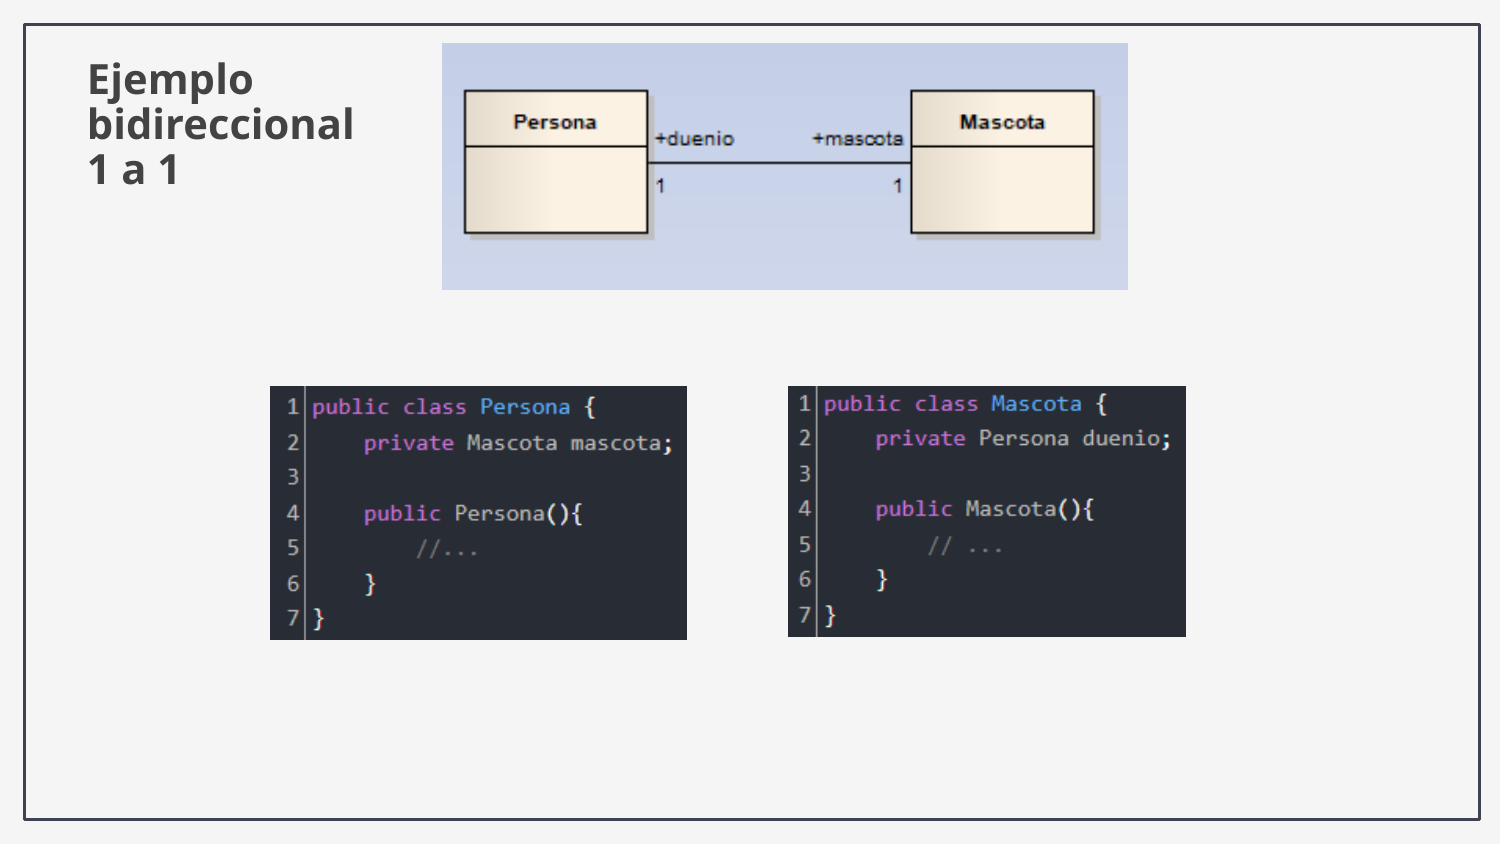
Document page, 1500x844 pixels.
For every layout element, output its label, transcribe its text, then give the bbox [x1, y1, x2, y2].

list Ejemplo bidireccional 1 a 1 [53, 43, 413, 115]
picture [442, 43, 1129, 290]
picture [270, 386, 687, 640]
picture [788, 386, 1186, 637]
